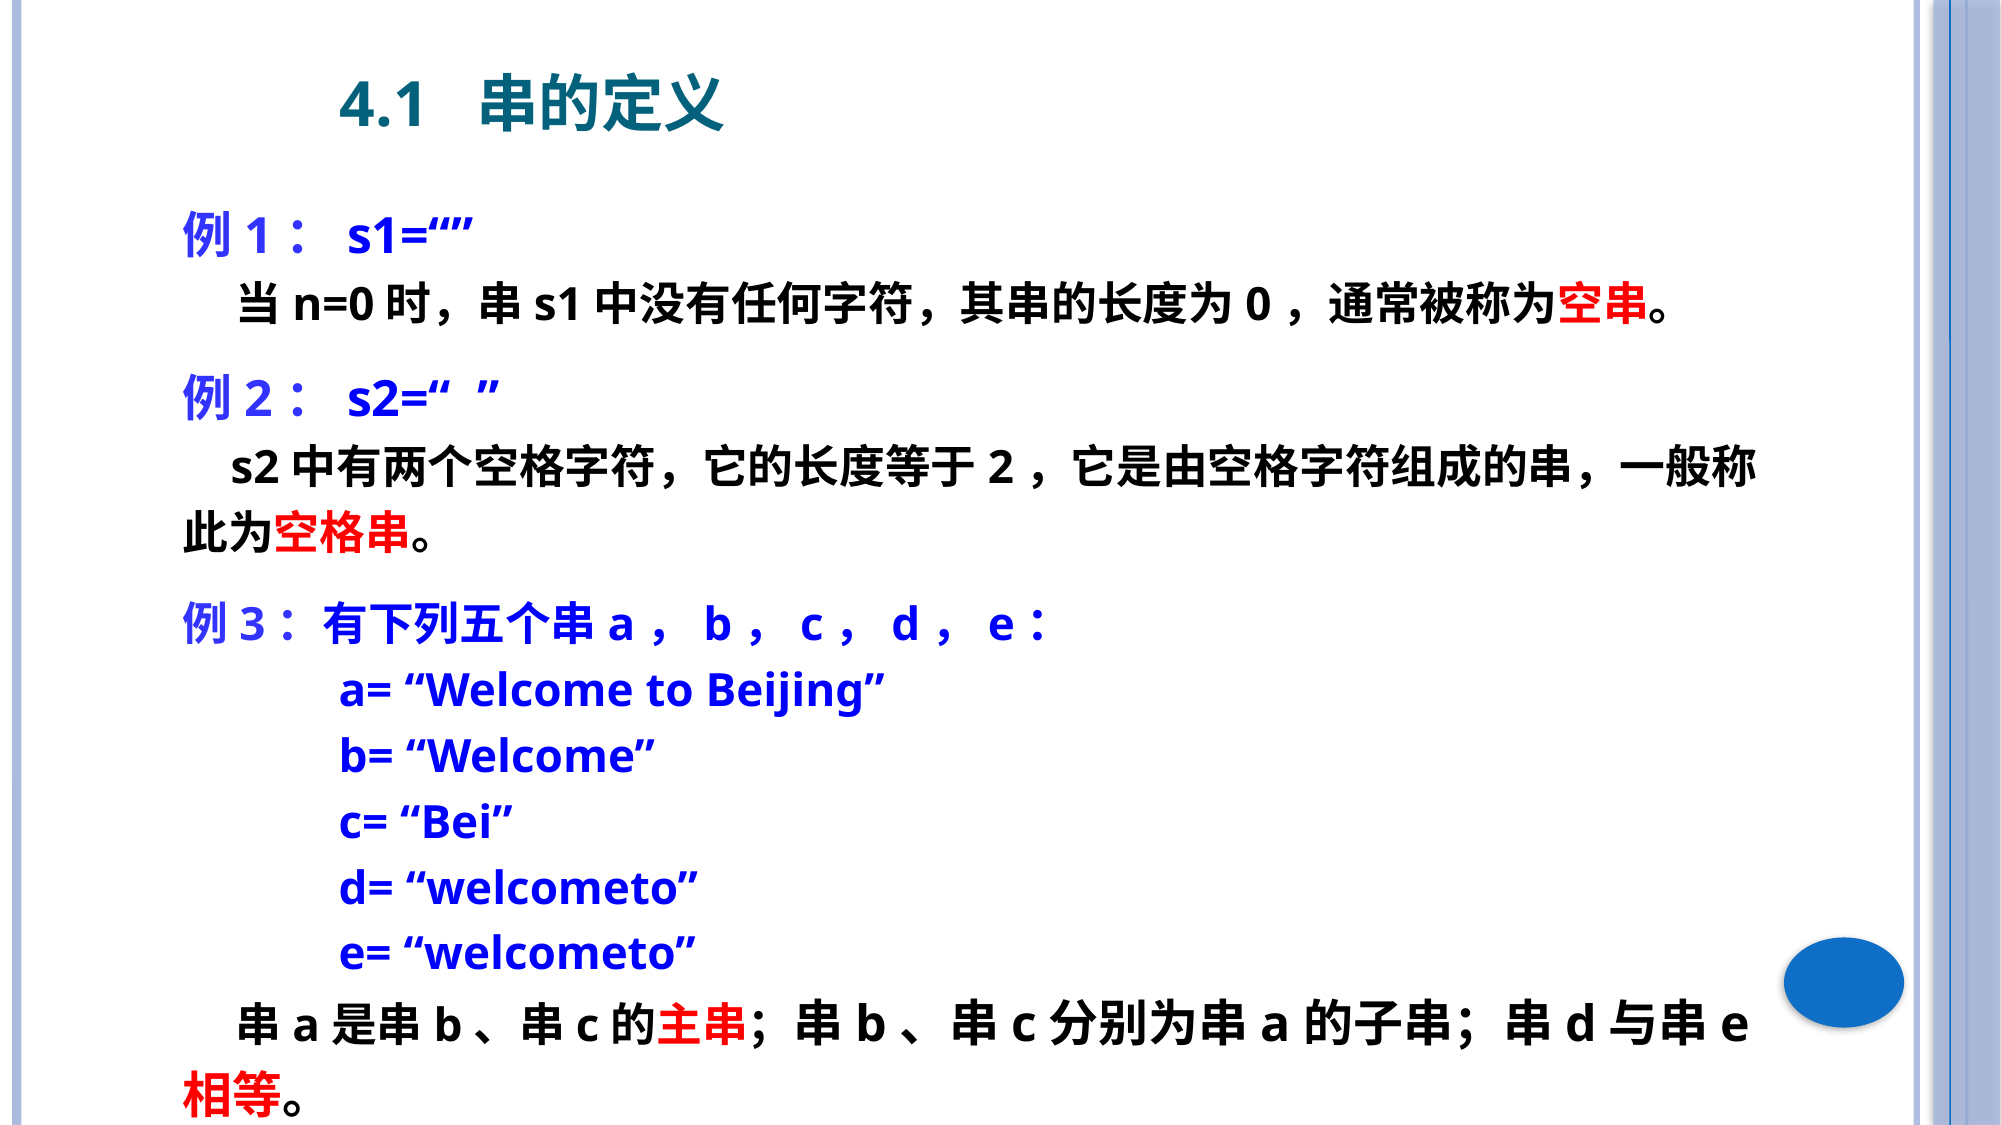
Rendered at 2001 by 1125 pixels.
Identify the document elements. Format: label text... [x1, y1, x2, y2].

text_box 例1：s1=“” 当n=0时，串s1中没有任何字符，其串的长度为0，通常被称为空串。 例2：s2=“ ” s2中有两个空格字符，它的长度等于2，它是由空格字符组成的串，一般称此为空格串。 例3：有下列五个串a，b，c，d，e： a= “Welcome to Beijing” b= “Welcome” c= “Bei” d= “welcometo” e= “welcometo” 串a是串b、串c的主串；串b、串c分别为串a的子串；串d与串e相等。 [167, 184, 1792, 1125]
text_box 4.1 串的定义 [324, 54, 764, 147]
